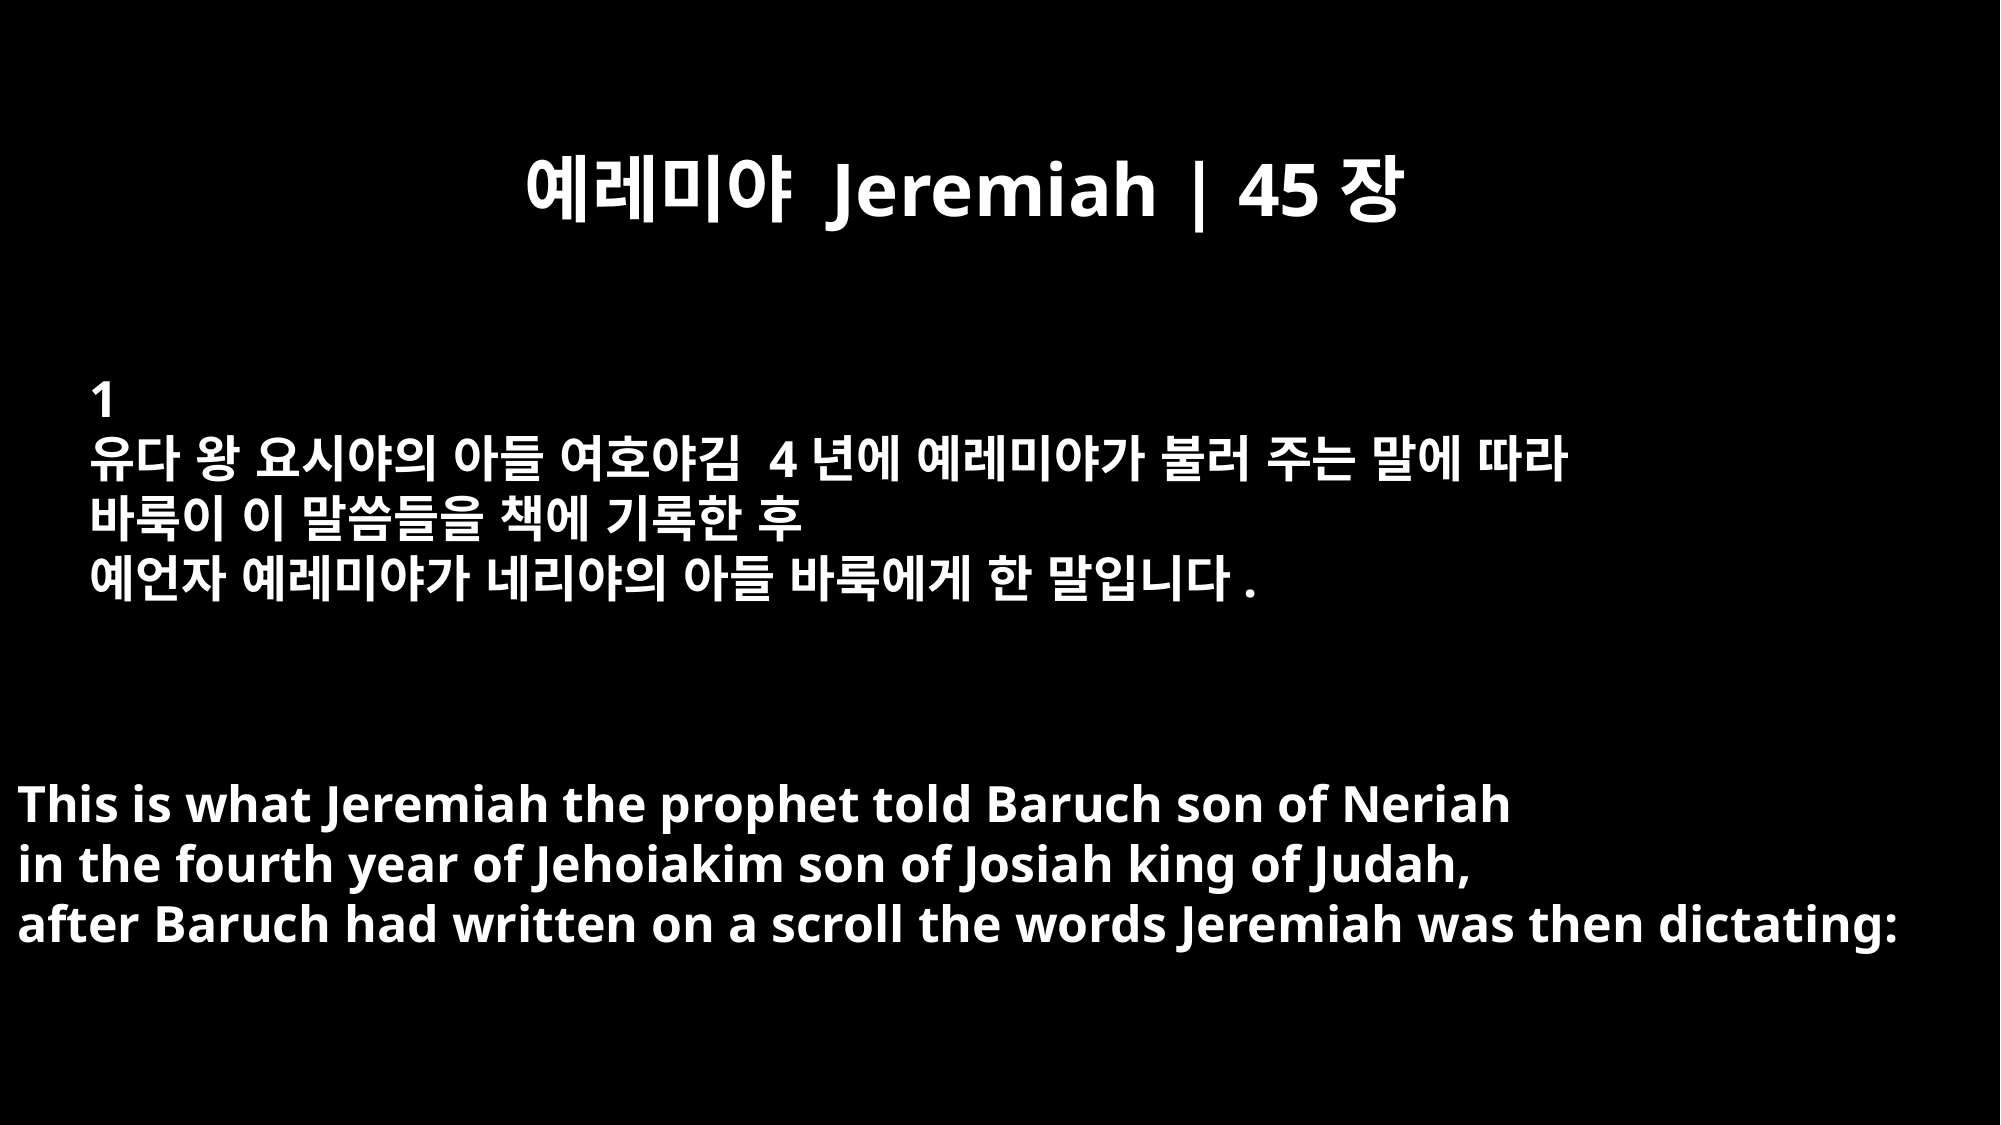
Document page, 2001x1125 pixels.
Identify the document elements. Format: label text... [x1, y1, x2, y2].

text_box This is what Jeremiah the prophet told Baruch son of Neriah in the fourth year of Jehoiakim son of Josiah king of Judah, after Baruch had written on a scroll the words Jeremiah was then dictating: [2, 764, 1914, 960]
text_box 예레미야 Jeremiah | 45장 [510, 136, 1422, 239]
text_box ﻿1 유다 왕 요시야의 아들 여호야김 4년에 예레미야가 불러 주는 말에 따라 바룩이 이 말씀들을 책에 기록한 후 예언자 예레미야가 네리야의 아들 바룩에게 한 말입니다. [74, 359, 1586, 615]
